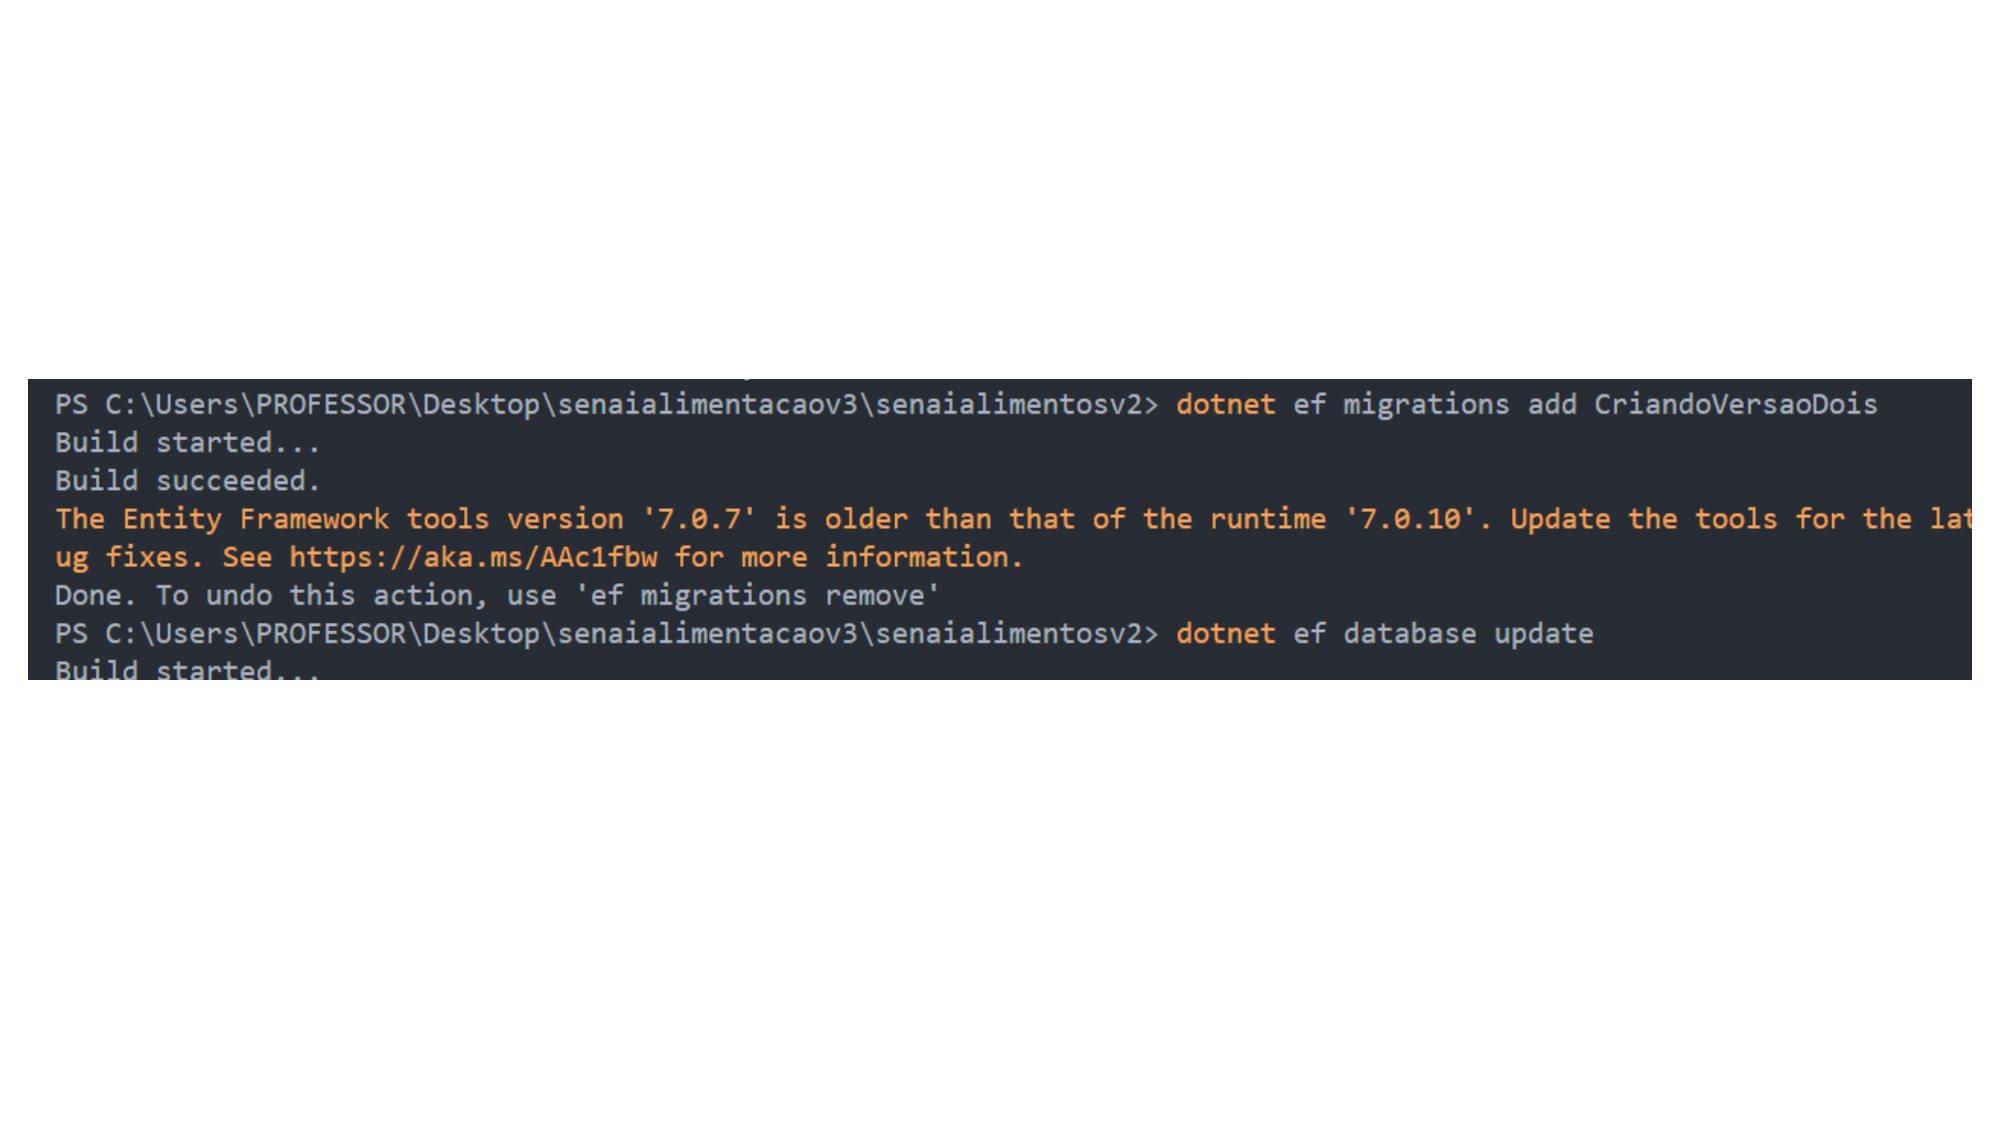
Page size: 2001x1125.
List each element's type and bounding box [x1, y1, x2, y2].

picture [28, 379, 1972, 680]
